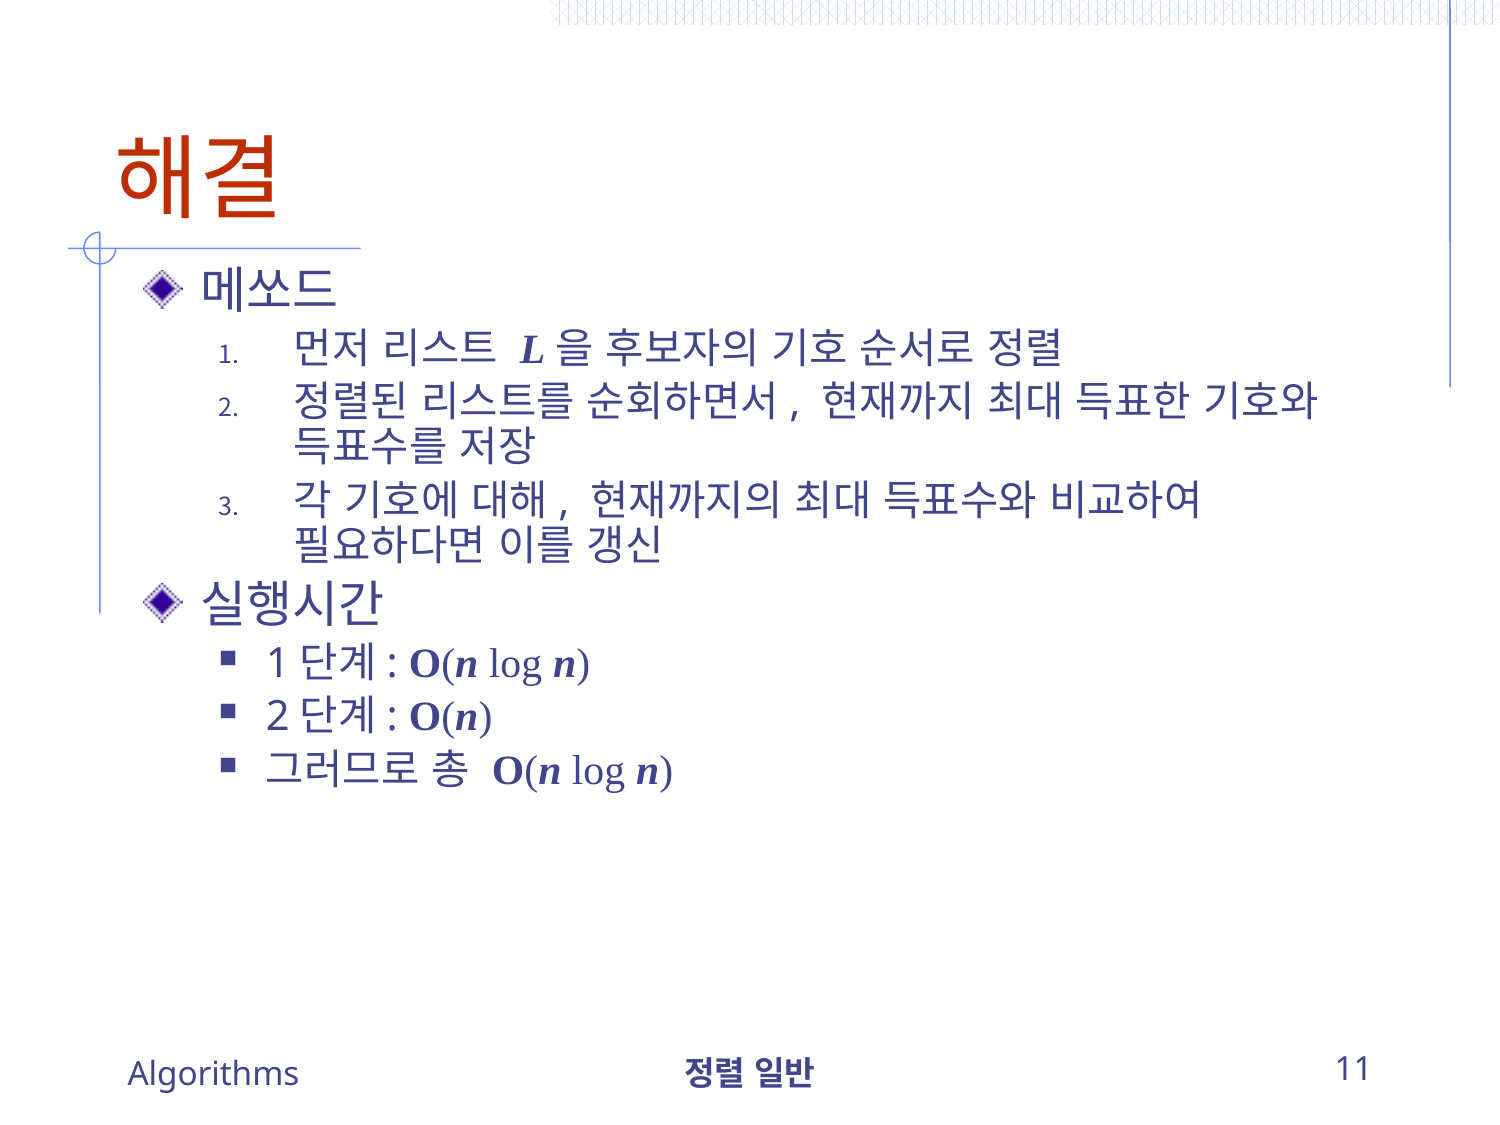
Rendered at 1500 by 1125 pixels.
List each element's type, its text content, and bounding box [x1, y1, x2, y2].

list 메쏘드 먼저 리스트 L을 후보자의 기호 순서로 정렬 정렬된 리스트를 순회하면서, 현재까지 최대 득표한 기호와 득표수를 저장 각 기호에 대해, 현재까지의 최대 득표수와 비교하여 필요하다면 이를 갱신 실행시간 1단계: O(n log n) 2단계: O(n) 그러므로 총 O(n log n) [128, 257, 1372, 880]
picture [143, 583, 183, 623]
title 해결 [99, 49, 1395, 238]
picture [143, 270, 183, 309]
footer 정렬 일반 [512, 1024, 988, 1101]
slide_number 11 [1074, 1024, 1388, 1101]
slide_number Algorithms [112, 1024, 469, 1101]
